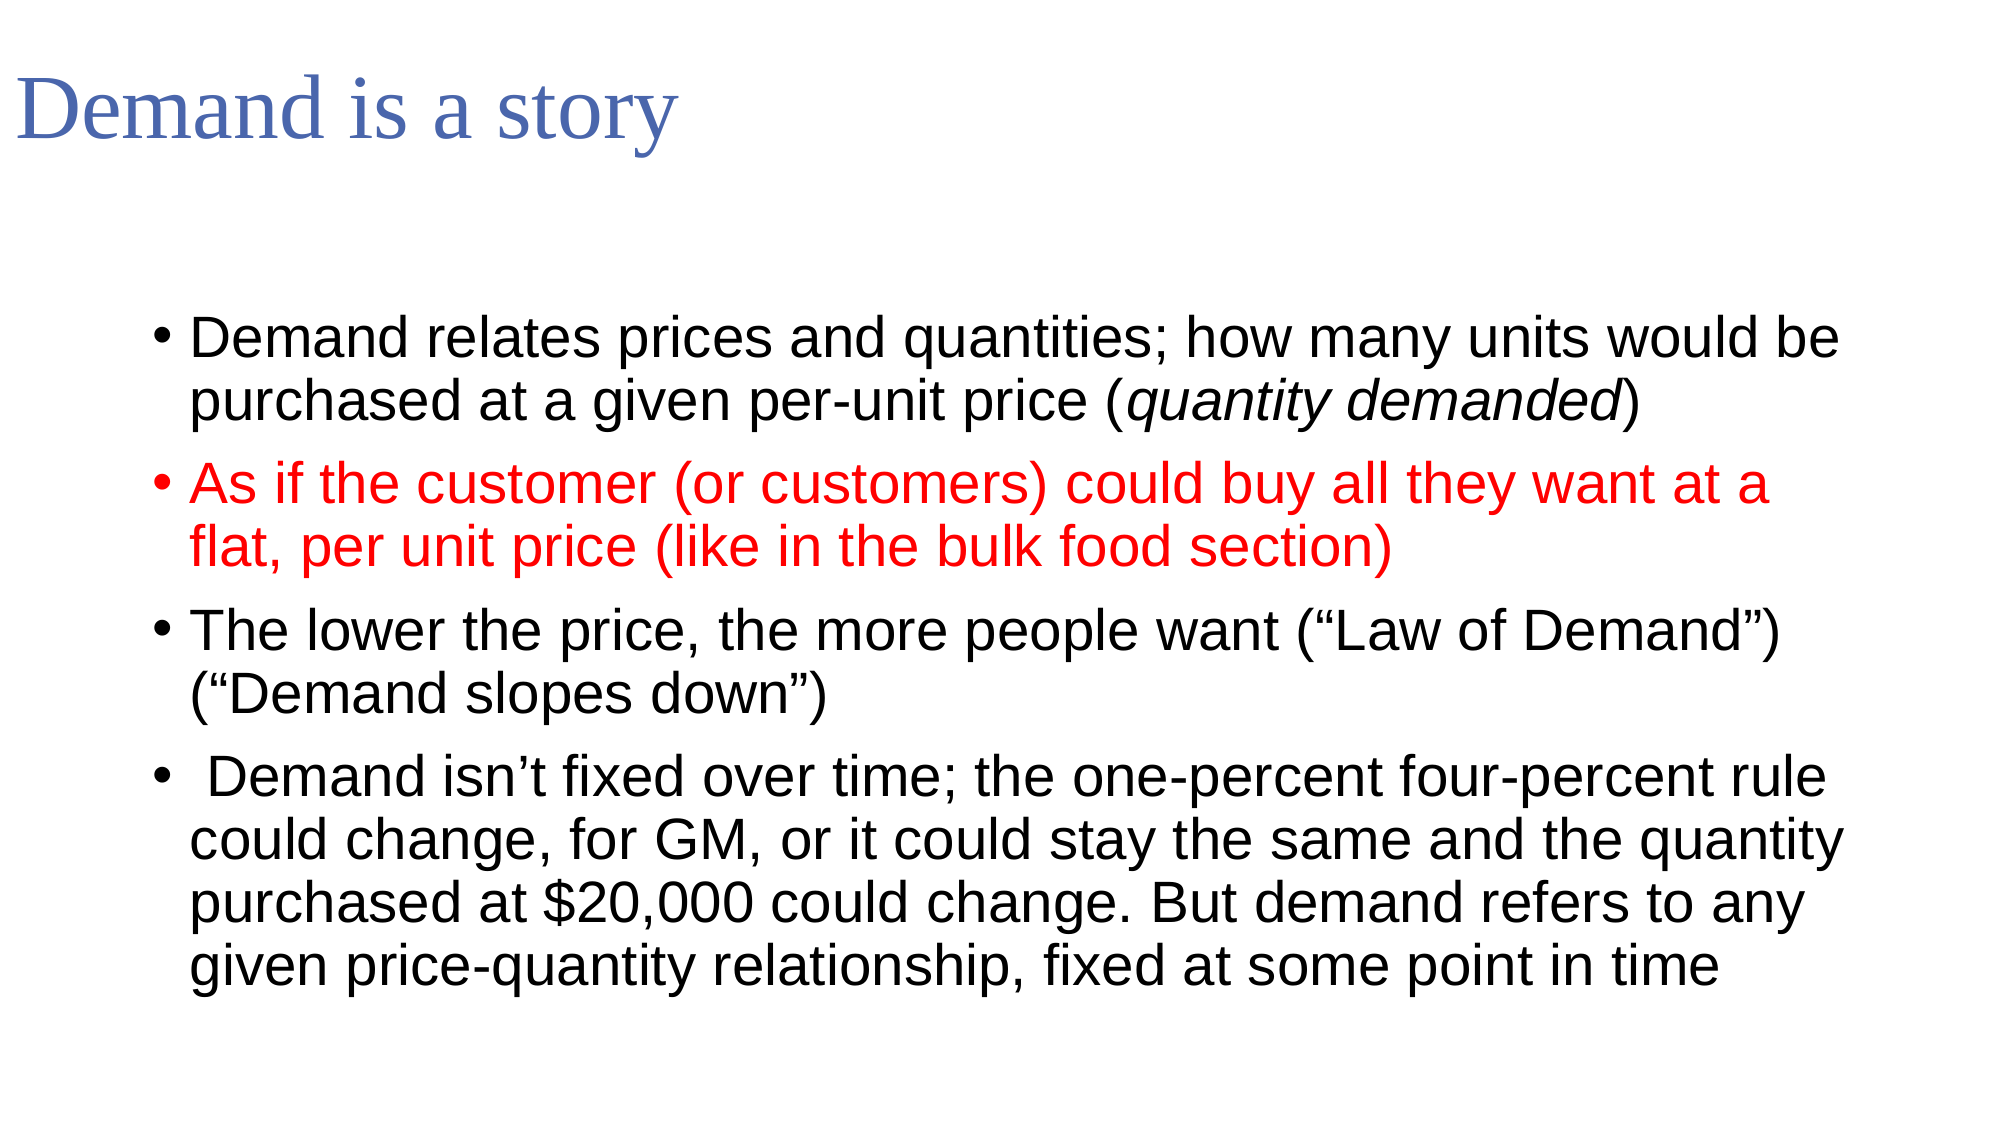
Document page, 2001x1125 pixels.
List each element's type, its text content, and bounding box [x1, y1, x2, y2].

title Demand is a story [0, 0, 1725, 218]
list Demand relates prices and quantities; how many units would be purchased at a given per-unit price (quantity demanded) As if the customer (or customers) could buy all they want at a flat, per unit price (like in the bulk food section) The lower the price, the more people want (“Law of Demand”) (“Demand slopes down”) Demand isn’t fixed over time; the one-percent four-percent rule could change, for GM, or it could stay the same and the quantity purchased at $20,000 could change. But demand refers to any given price-quantity relationship, fixed at some point in time [137, 299, 1863, 1014]
